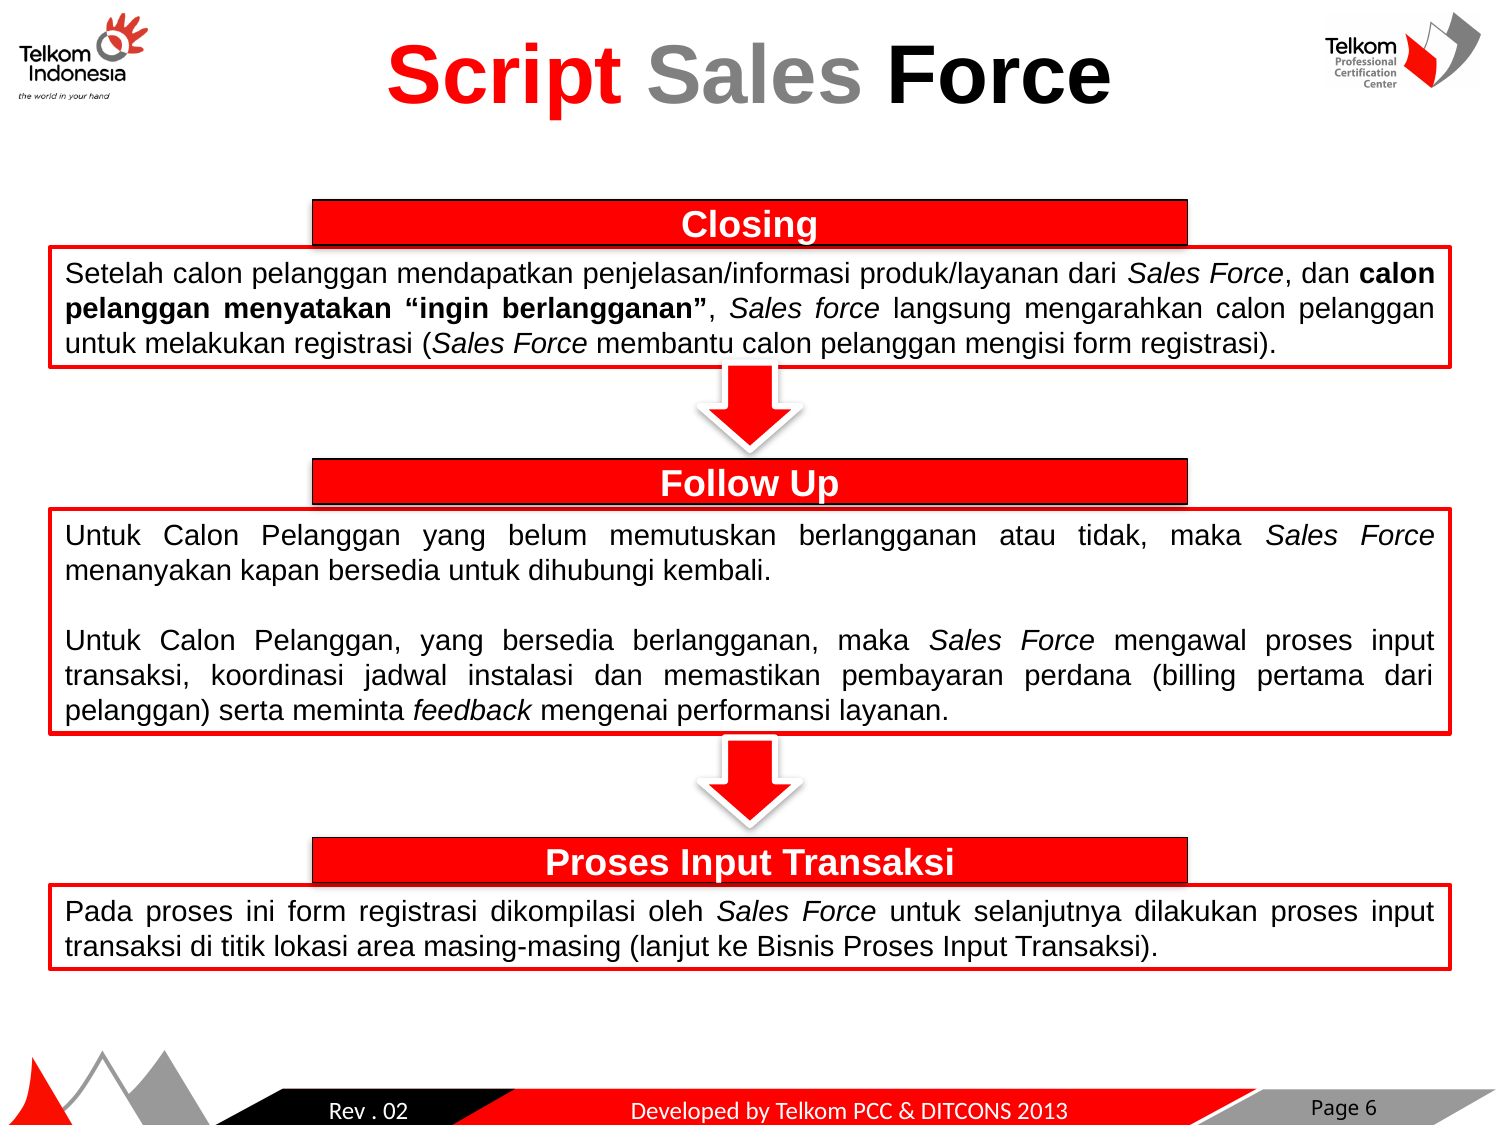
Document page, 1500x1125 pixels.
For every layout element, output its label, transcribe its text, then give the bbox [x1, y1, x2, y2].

text_box Script Sales Force [0, 12, 1500, 128]
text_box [49, 837, 1451, 971]
text_box [696, 746, 804, 829]
text_box [696, 377, 804, 454]
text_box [49, 199, 1451, 369]
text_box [49, 458, 1451, 737]
picture [0, 1024, 1500, 1125]
